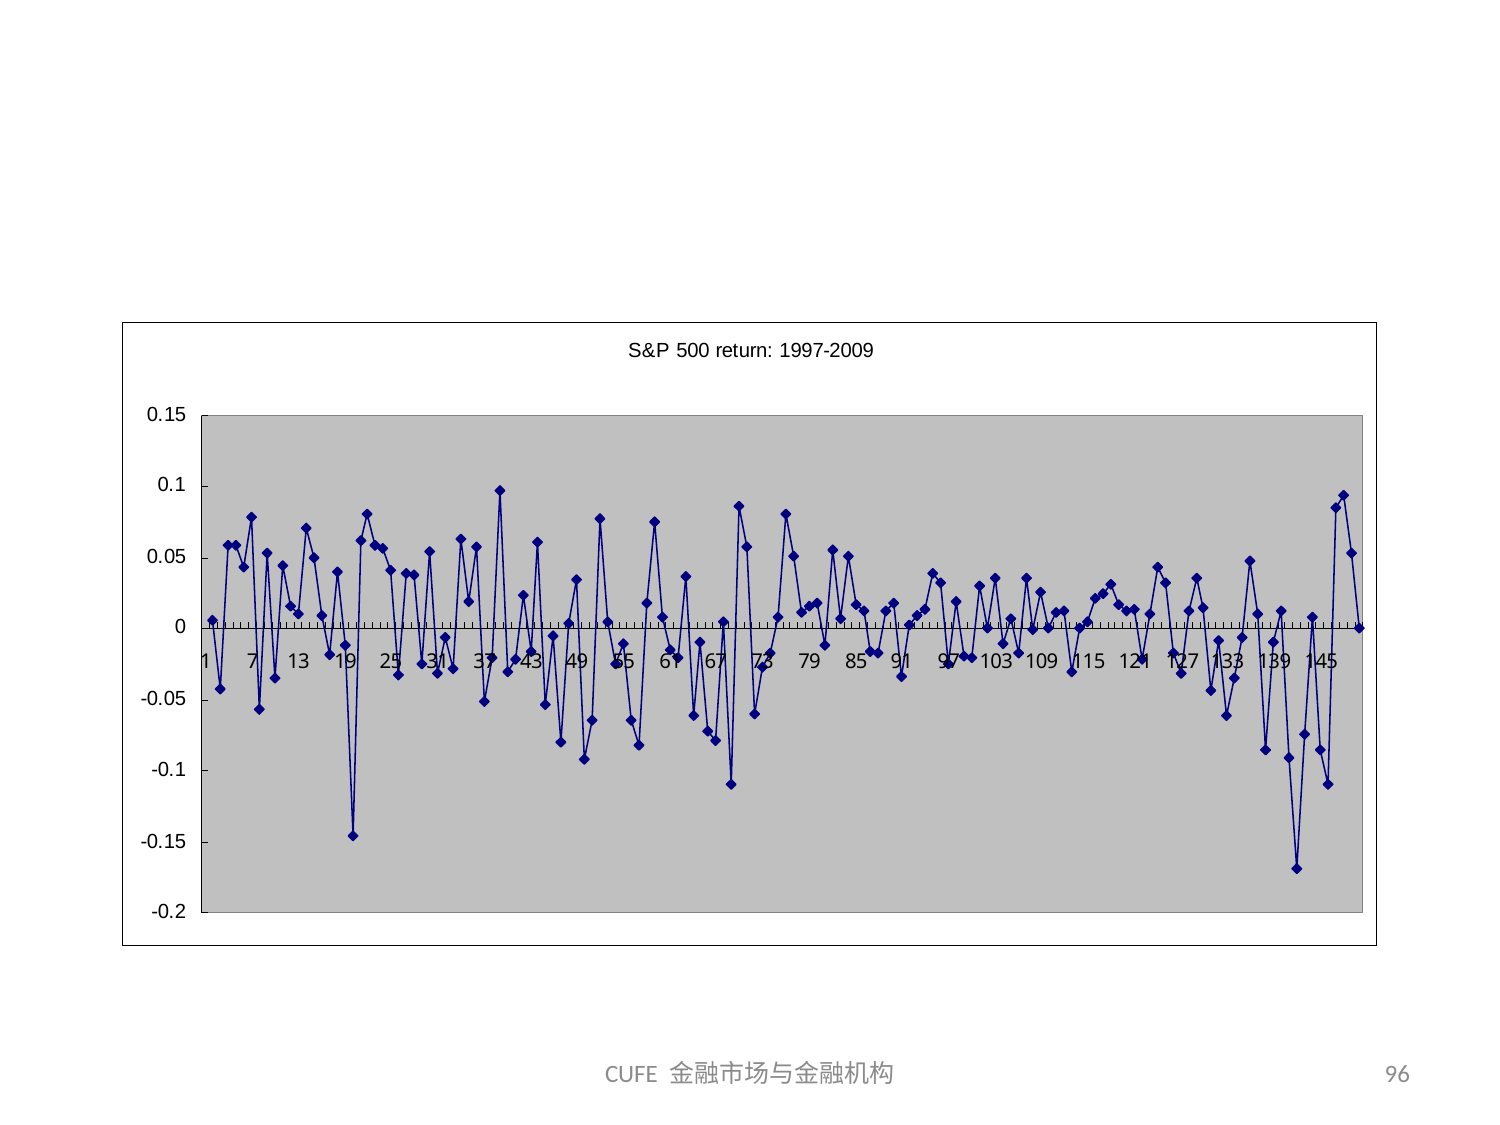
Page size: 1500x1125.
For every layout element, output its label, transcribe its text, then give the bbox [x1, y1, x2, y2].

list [113, 313, 1387, 954]
slide_number 96 [1074, 1042, 1425, 1103]
footer CUFE 金融市场与金融机构 [512, 1042, 988, 1103]
